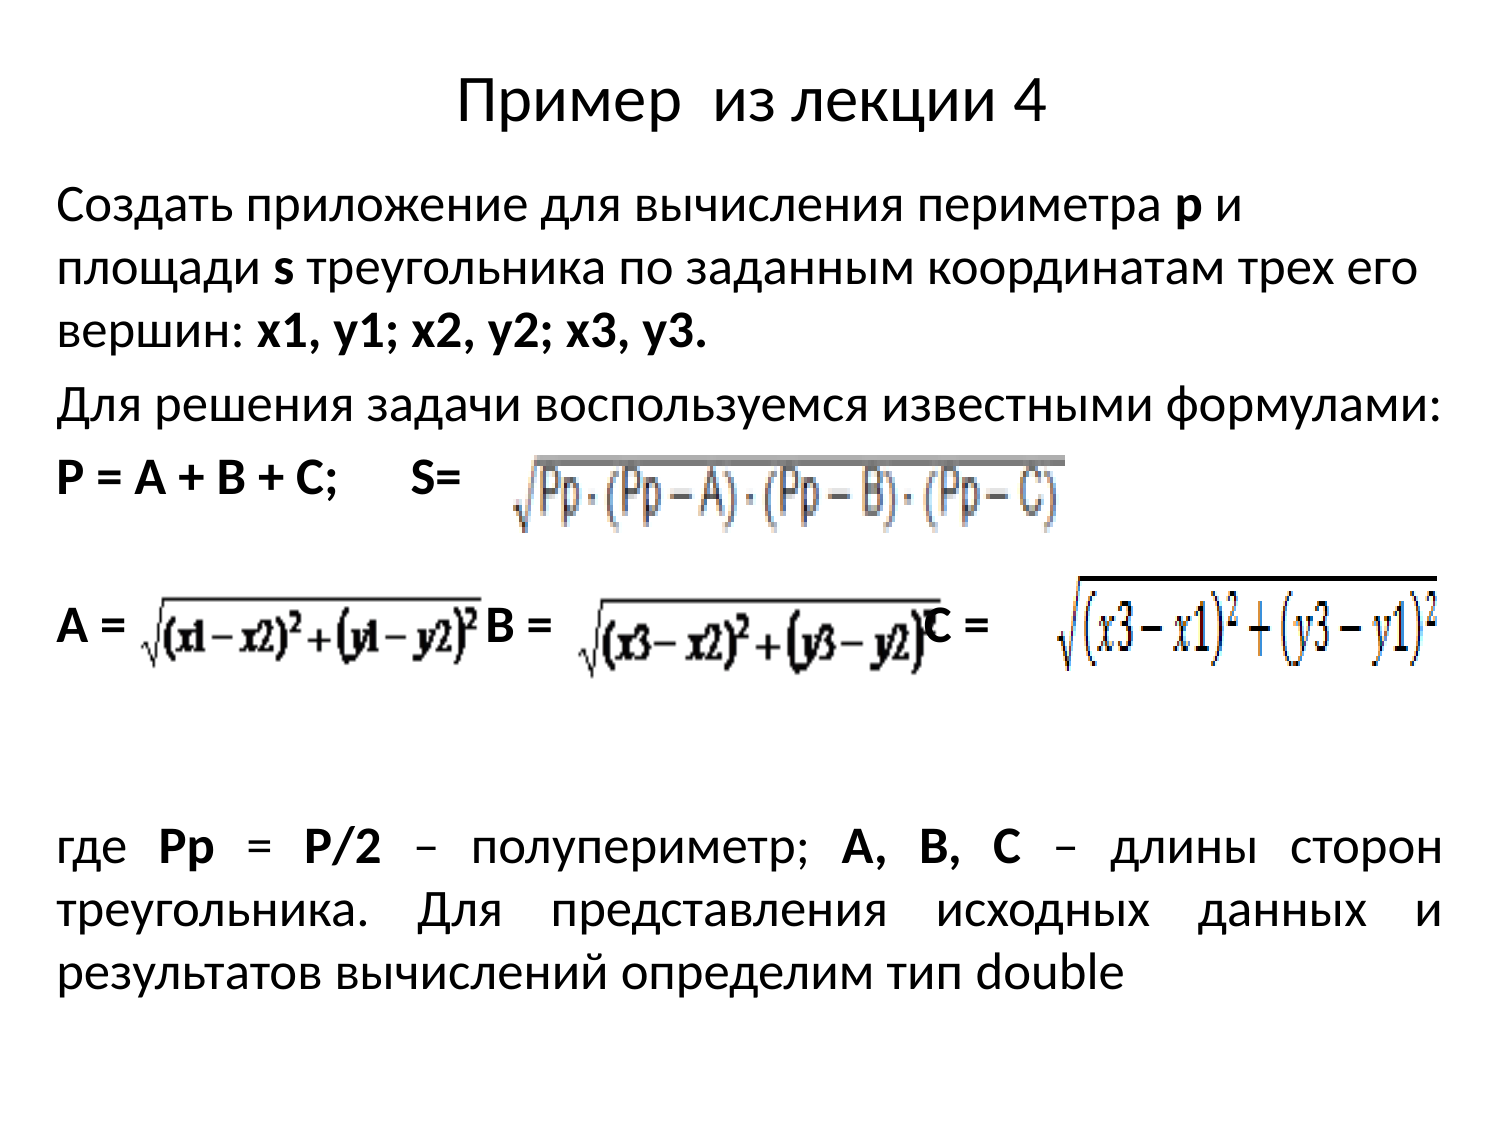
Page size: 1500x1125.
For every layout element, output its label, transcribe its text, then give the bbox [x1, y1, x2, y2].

picture [513, 444, 1070, 540]
list Создать приложение для вычисления периметра p и площади s треугольника по заданным координатам трех его вершин: x1, y1; x2, y2; x3, y3. Для решения задачи воспользуемся известными формулами: Р = А + В + С; S= A = B = C = где Рр = Р/2 – полупериметр; A, B, C – длины сторон треугольника. Для представления исходных данных и результатов вычислений определим тип double [41, 160, 1459, 1024]
picture [572, 585, 952, 693]
picture [1056, 562, 1440, 681]
picture [135, 585, 491, 681]
title Пример из лекции 4 [76, 30, 1427, 159]
